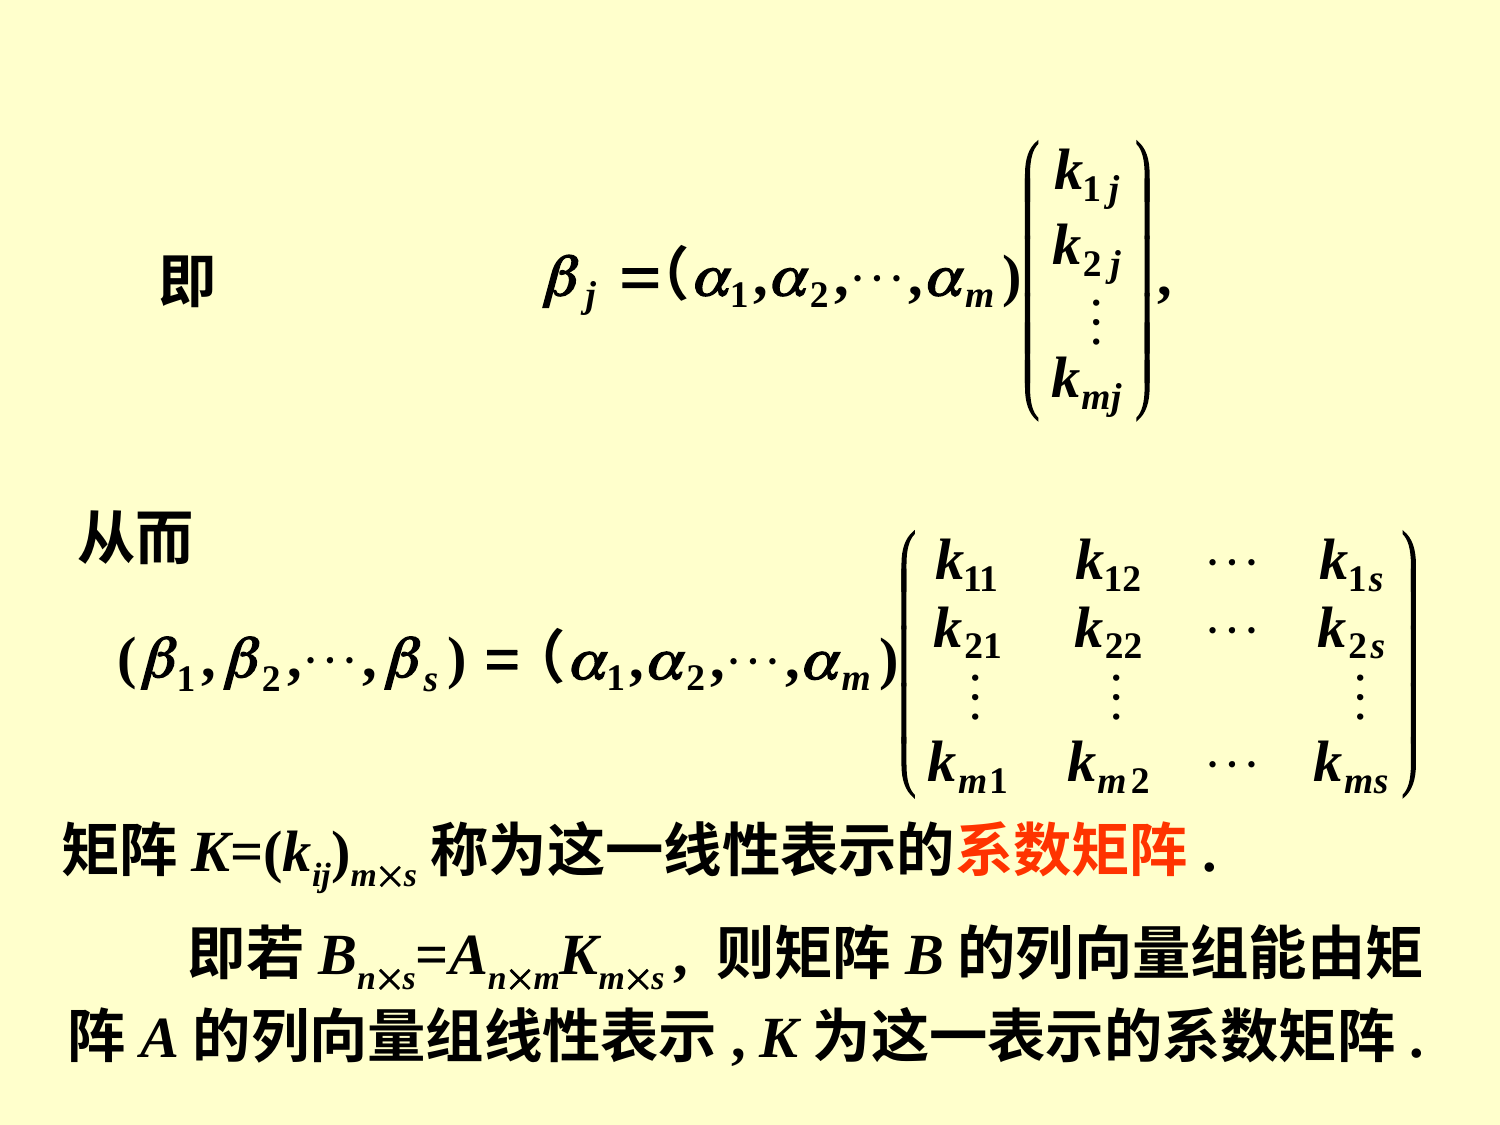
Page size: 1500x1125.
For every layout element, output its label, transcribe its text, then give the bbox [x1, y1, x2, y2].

text_box 即 [143, 236, 232, 322]
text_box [115, 626, 518, 699]
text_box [537, 136, 1175, 425]
text_box 矩阵K=(kij)ms称为这一线性表示的系数矩阵. [46, 805, 1232, 901]
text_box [537, 526, 1428, 802]
text_box 即若Bns=AnmKms , 则矩阵B的列向量组能由矩阵A的列向量组线性表示, K为这一表示的系数矩阵. [53, 904, 1471, 1077]
text_box 从而 [62, 493, 209, 579]
